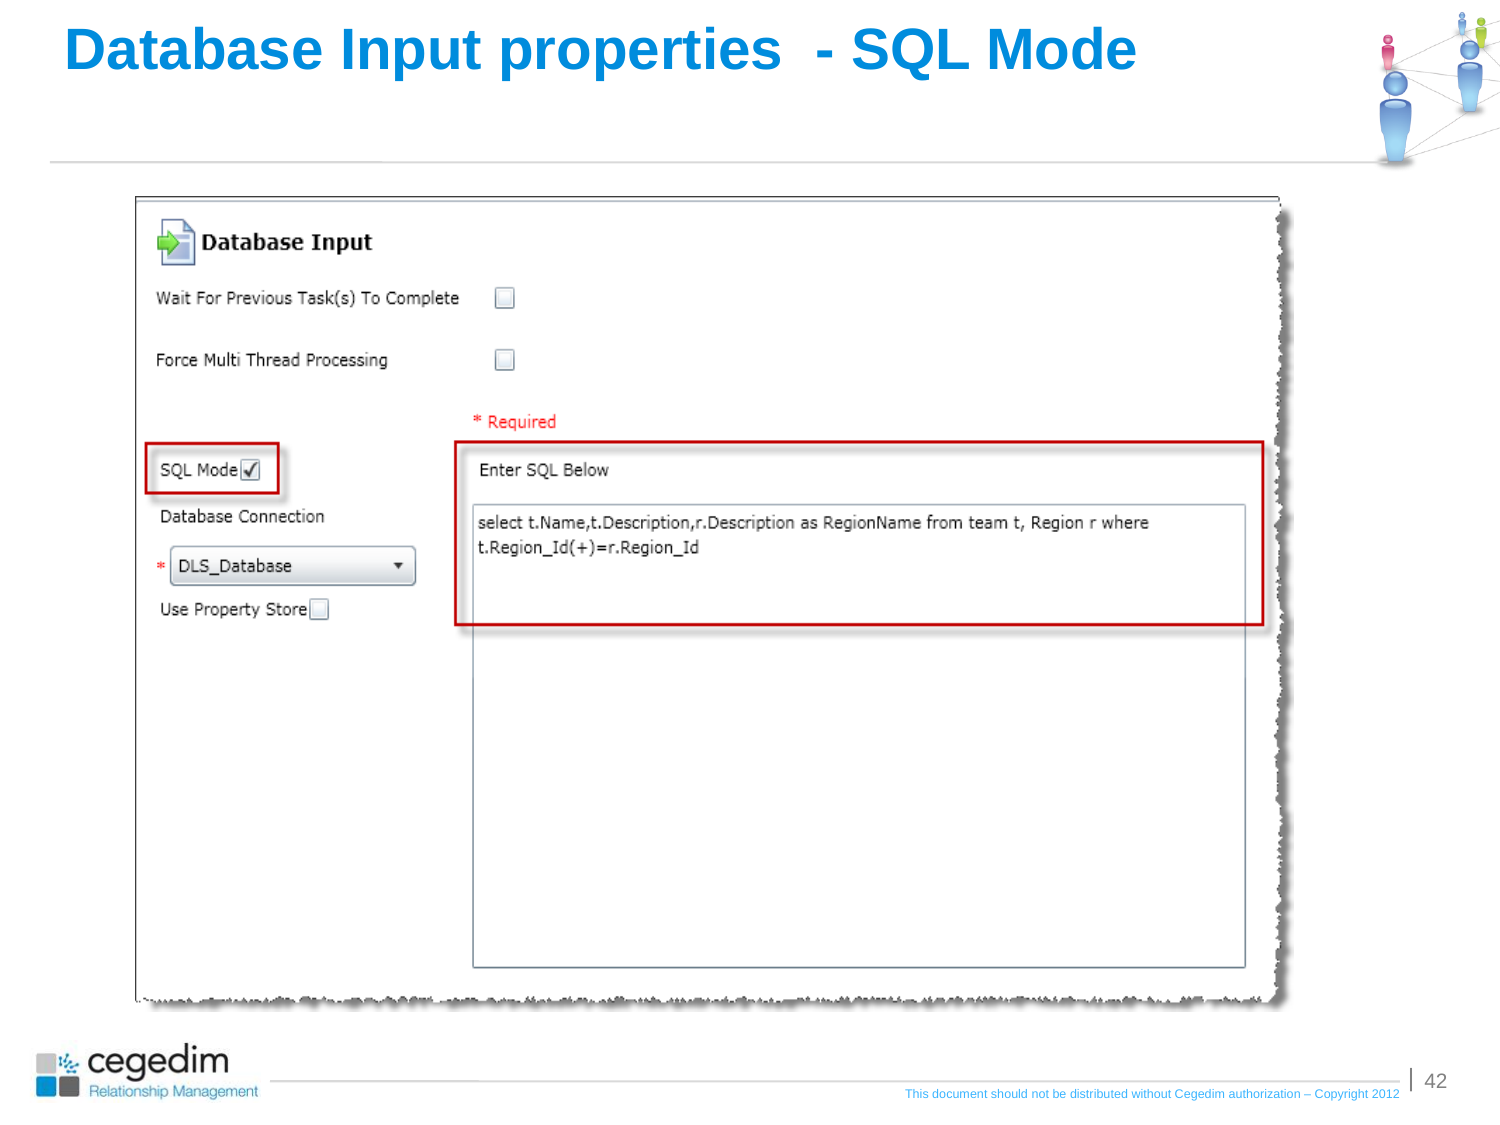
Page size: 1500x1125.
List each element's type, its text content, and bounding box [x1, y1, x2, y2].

picture [1364, 0, 1500, 180]
picture [29, 1040, 261, 1103]
picture [135, 196, 1294, 1012]
title Database Input properties - SQL Mode [50, 0, 1400, 163]
